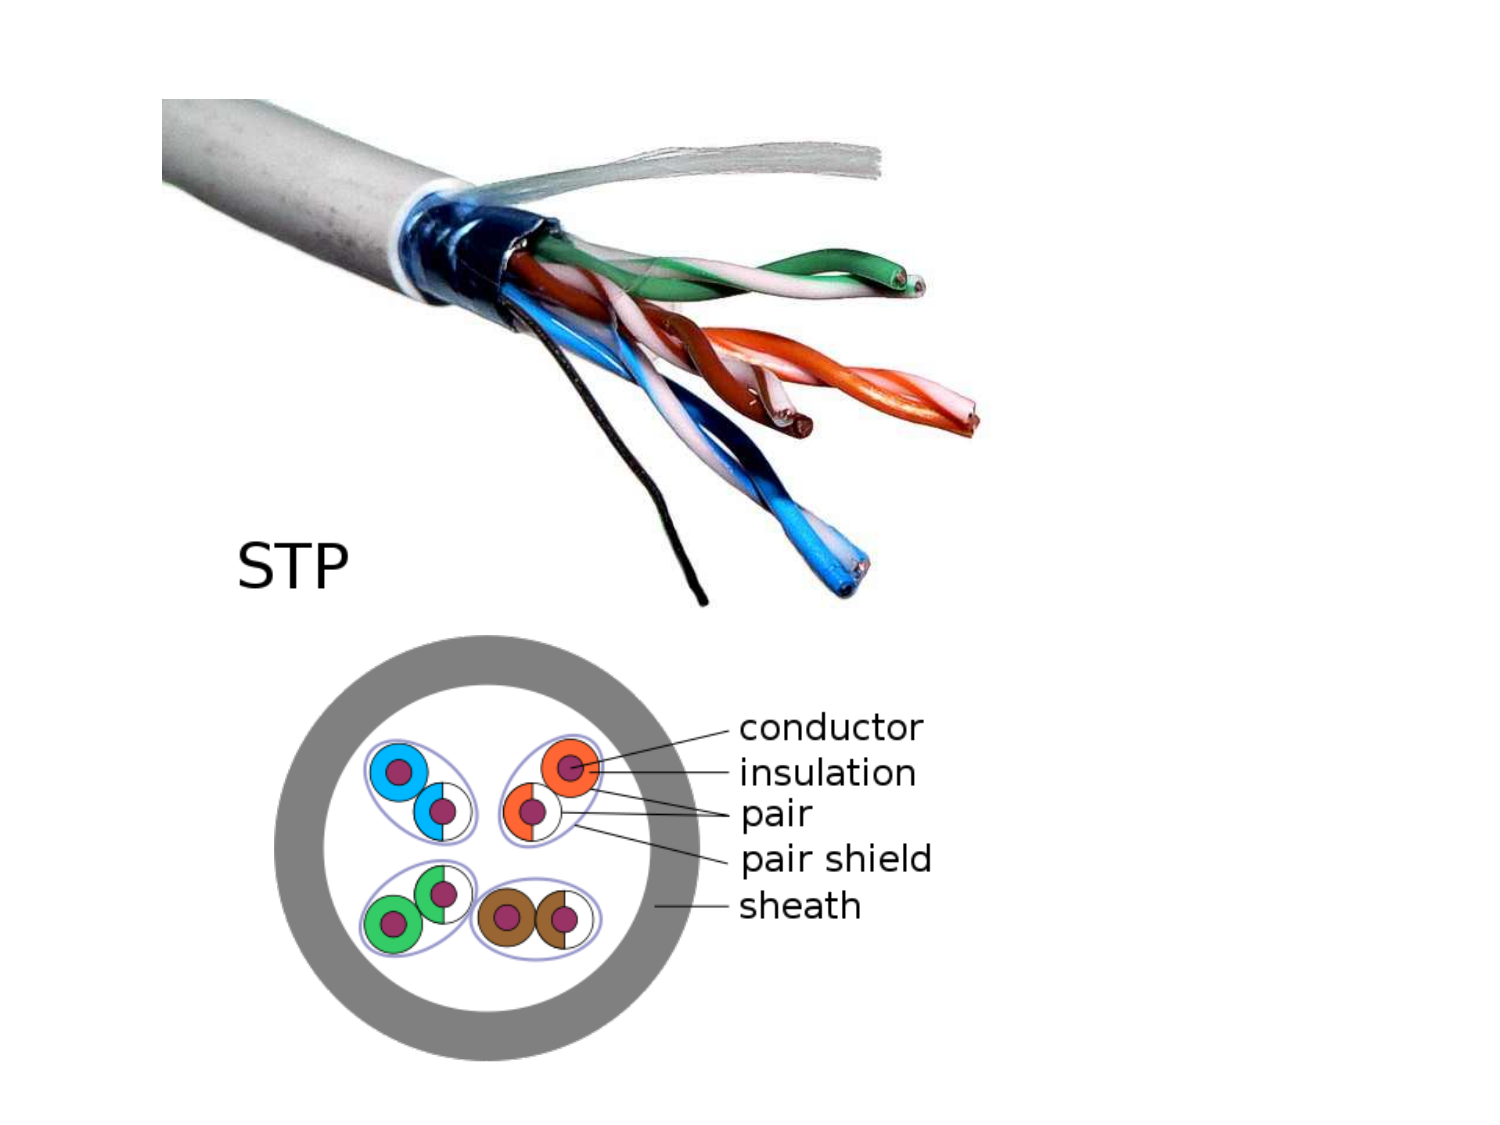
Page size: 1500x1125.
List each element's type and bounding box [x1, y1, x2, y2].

picture [162, 99, 1046, 1080]
